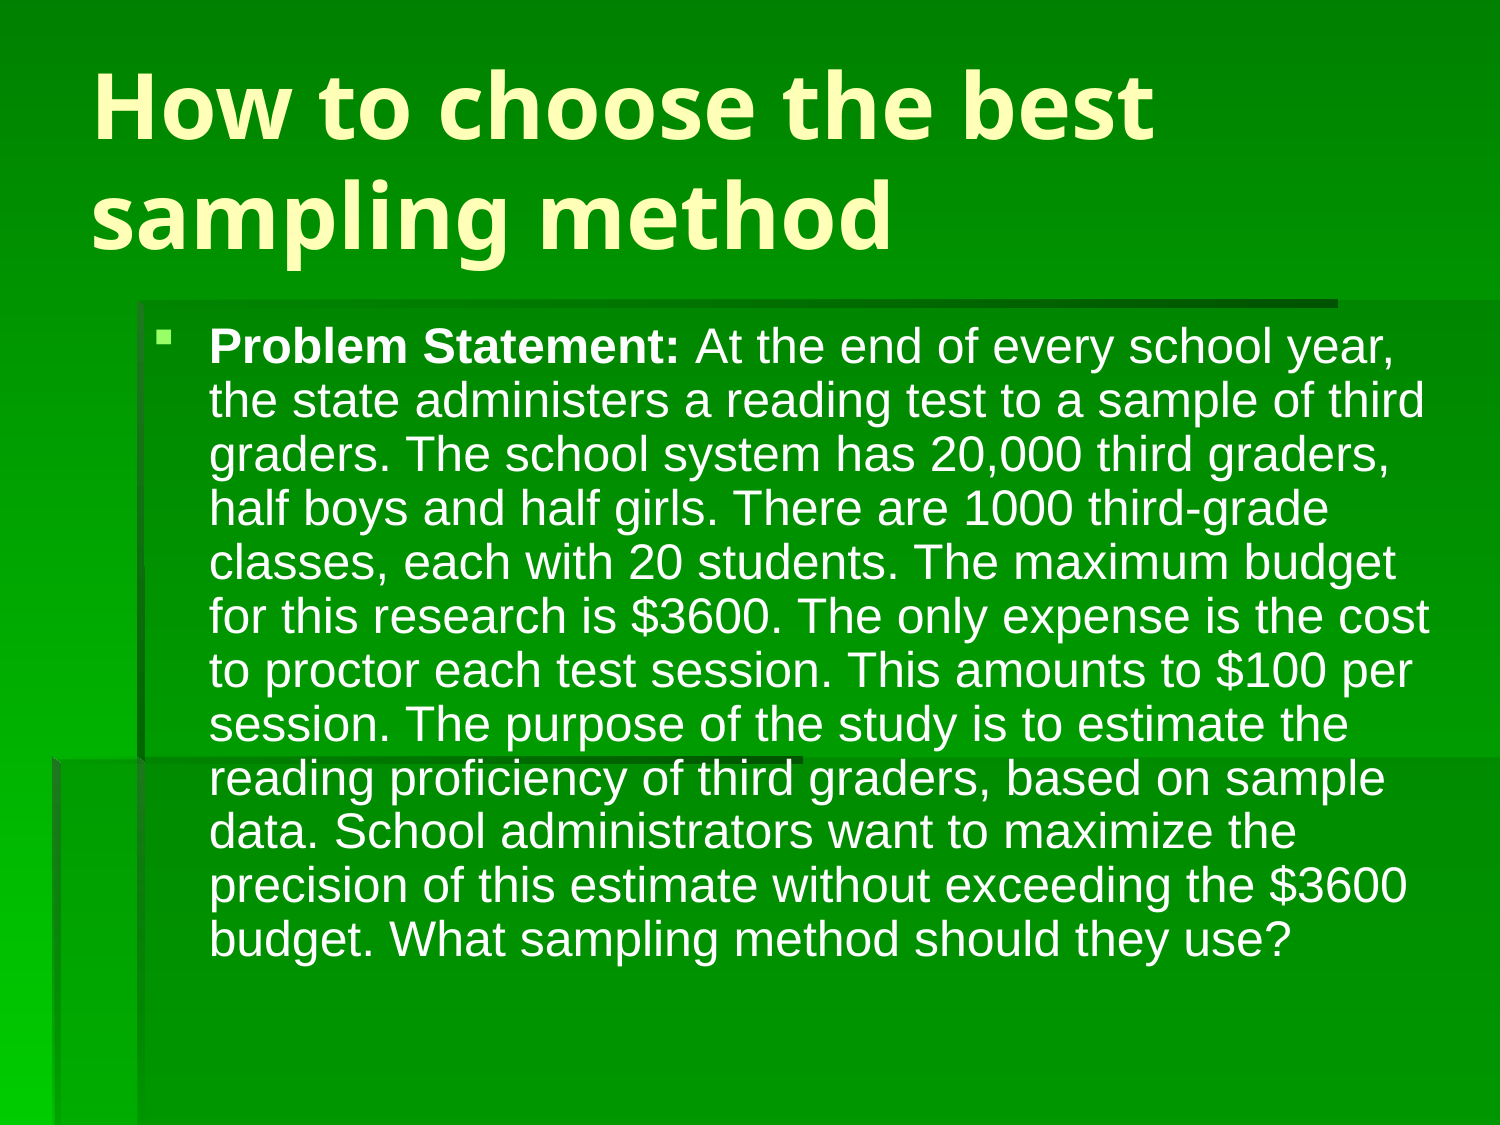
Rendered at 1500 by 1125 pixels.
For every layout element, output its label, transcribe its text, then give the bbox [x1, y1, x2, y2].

title How to choose the best sampling method [74, 39, 1451, 276]
list Problem Statement: At the end of every school year, the state administers a reading test to a sample of third graders. The school system has 20,000 third graders, half boys and half girls. There are 1000 third-grade classes, each with 20 students. The maximum budget for this research is $3600. The only expense is the cost to proctor each test session. This amounts to $100 per session. The purpose of the study is to estimate the reading proficiency of third graders, based on sample data. School administrators want to maximize the precision of this estimate without exceeding the $3600 budget. What sampling method should they use? [137, 312, 1452, 1001]
